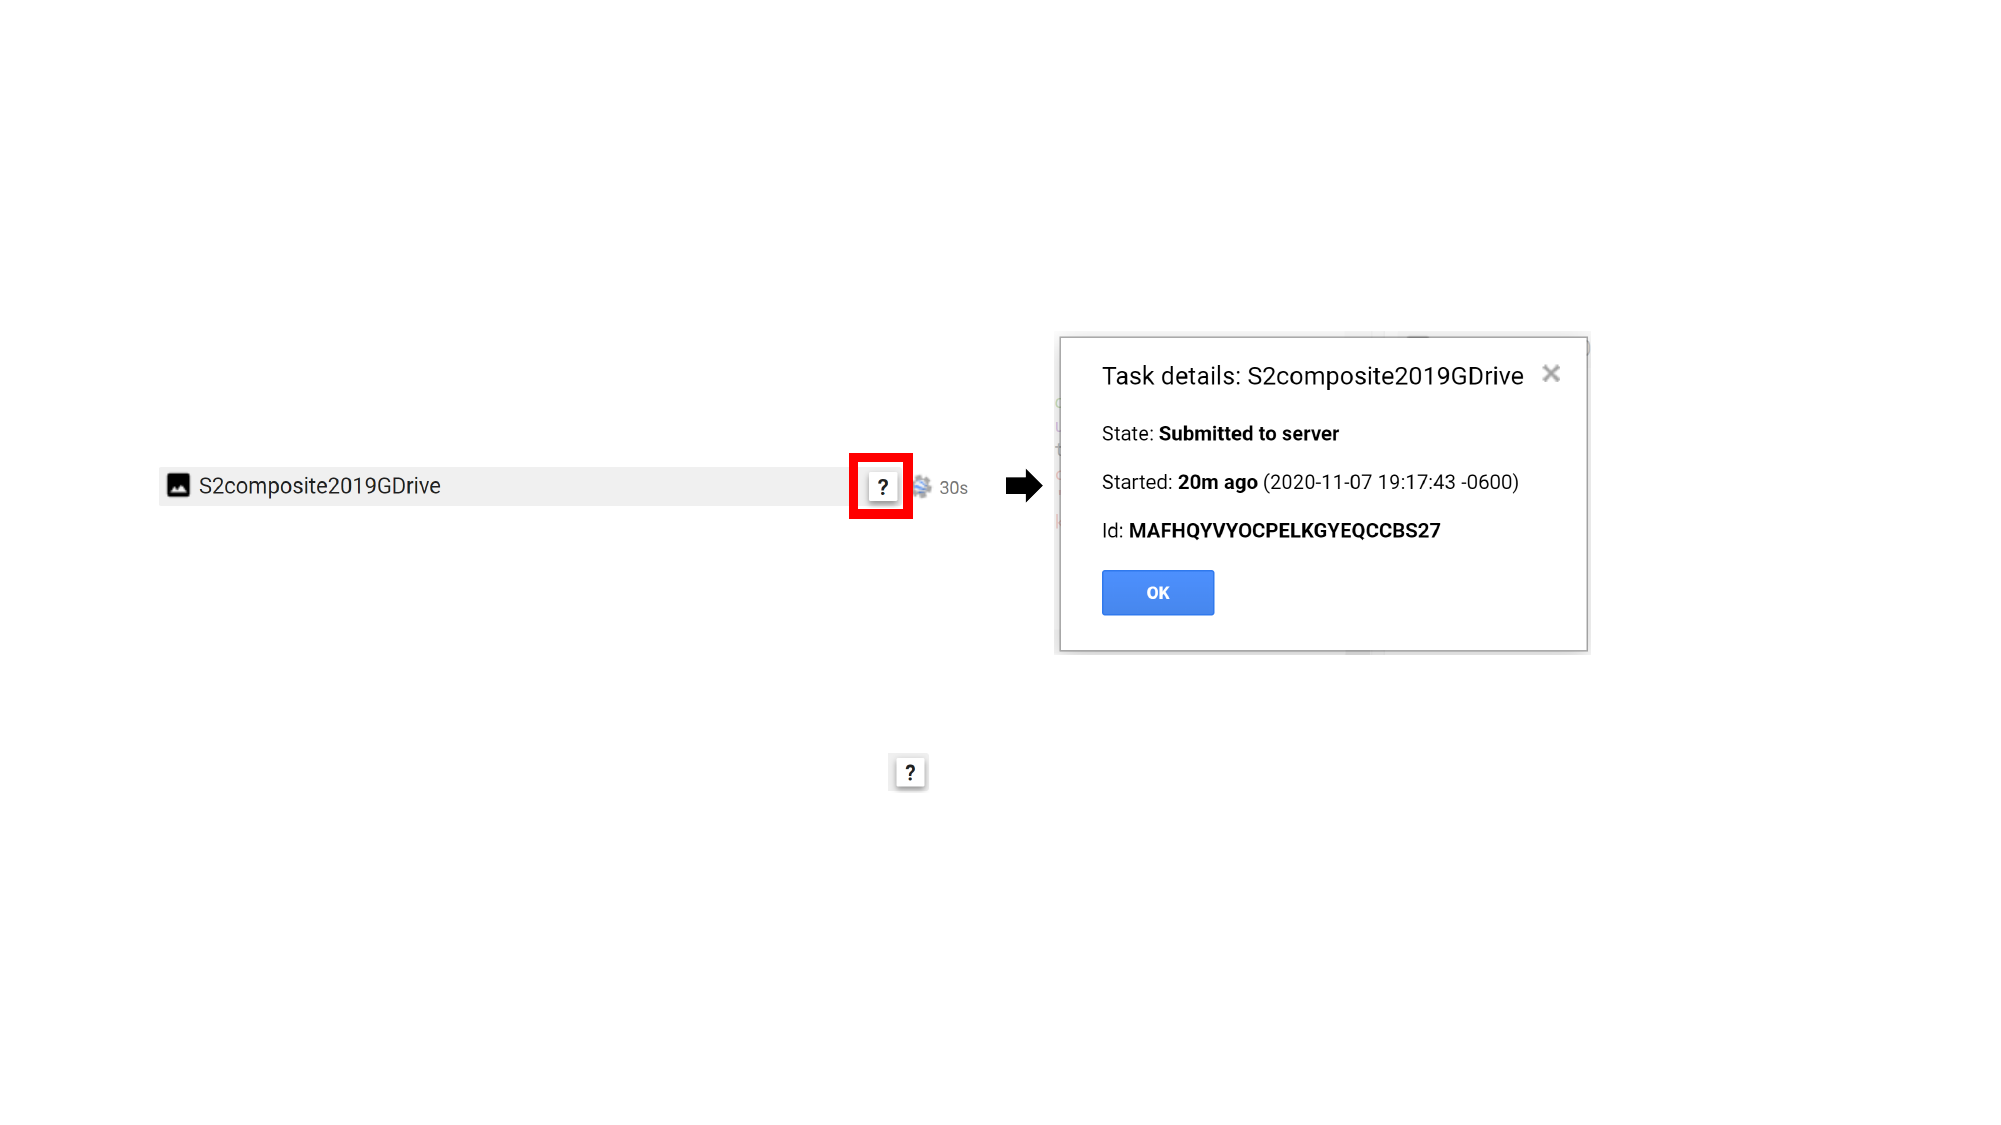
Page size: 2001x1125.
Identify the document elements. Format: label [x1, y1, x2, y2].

picture [1054, 331, 1591, 655]
text_box [853, 508, 909, 515]
picture [888, 751, 930, 793]
picture [159, 463, 980, 508]
text_box [853, 456, 909, 463]
text_box [1006, 468, 1043, 503]
